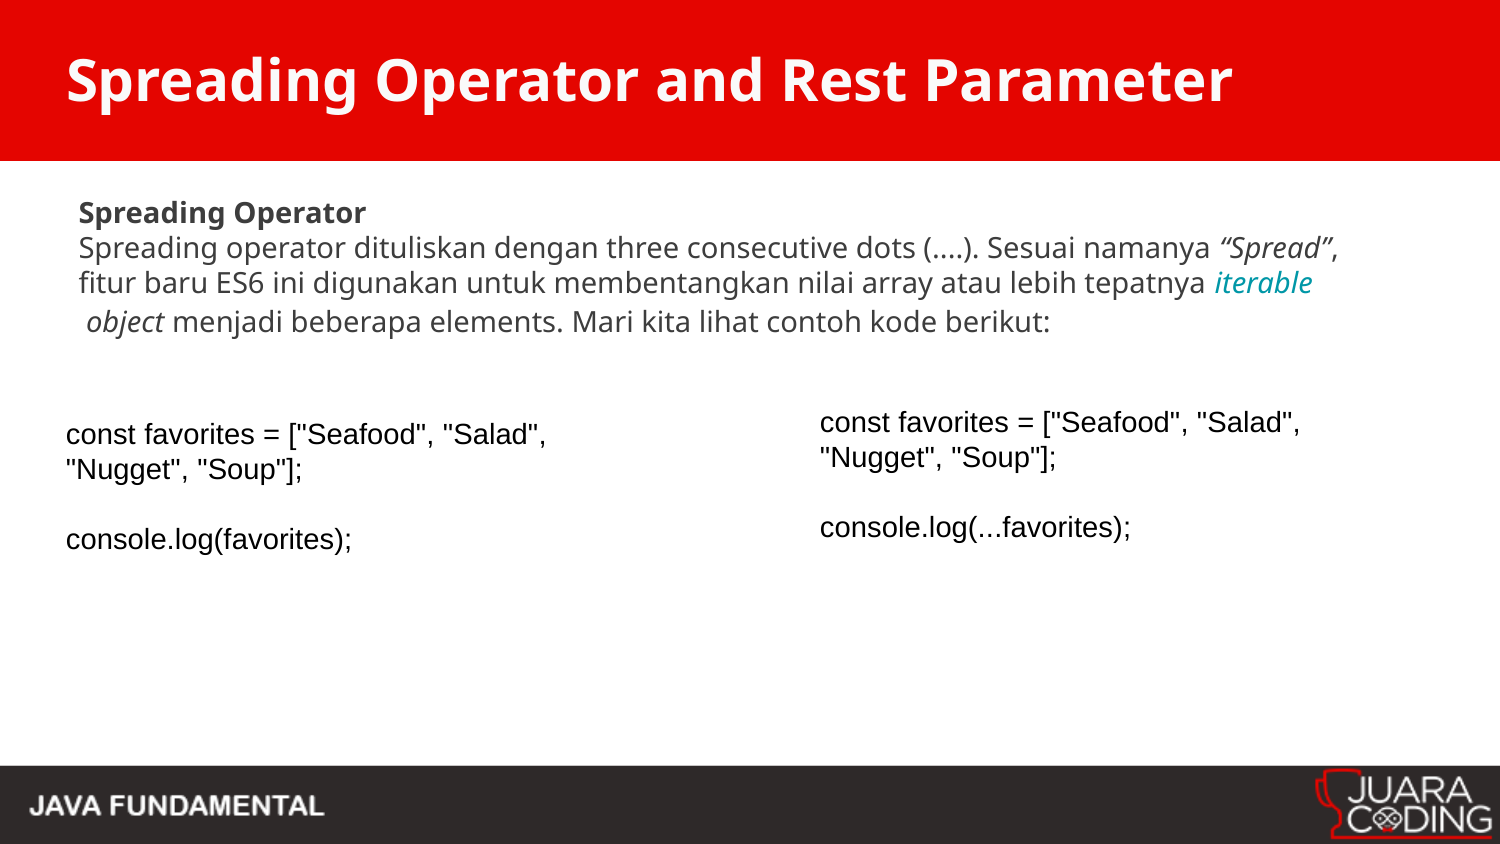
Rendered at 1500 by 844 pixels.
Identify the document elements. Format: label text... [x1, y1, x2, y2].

text_box const favorites = ["Seafood", "Salad", "Nugget", "Soup"]; console.log(favorites); [51, 408, 650, 563]
text_box Spreading Operator Spreading operator dituliskan dengan three consecutive dots (....). Sesuai namanya “Spread”, fitur baru ES6 ini digunakan untuk membentangkan nilai array atau lebih tepatnya iterable object menjadi beberapa elements. Mari kita lihat contoh kode berikut: [63, 186, 1380, 351]
picture [0, 161, 1500, 844]
text_box const favorites = ["Seafood", "Salad", "Nugget", "Soup"]; console.log(...favorites); [805, 395, 1438, 551]
title Spreading Operator and Rest Parameter [51, 28, 1449, 122]
